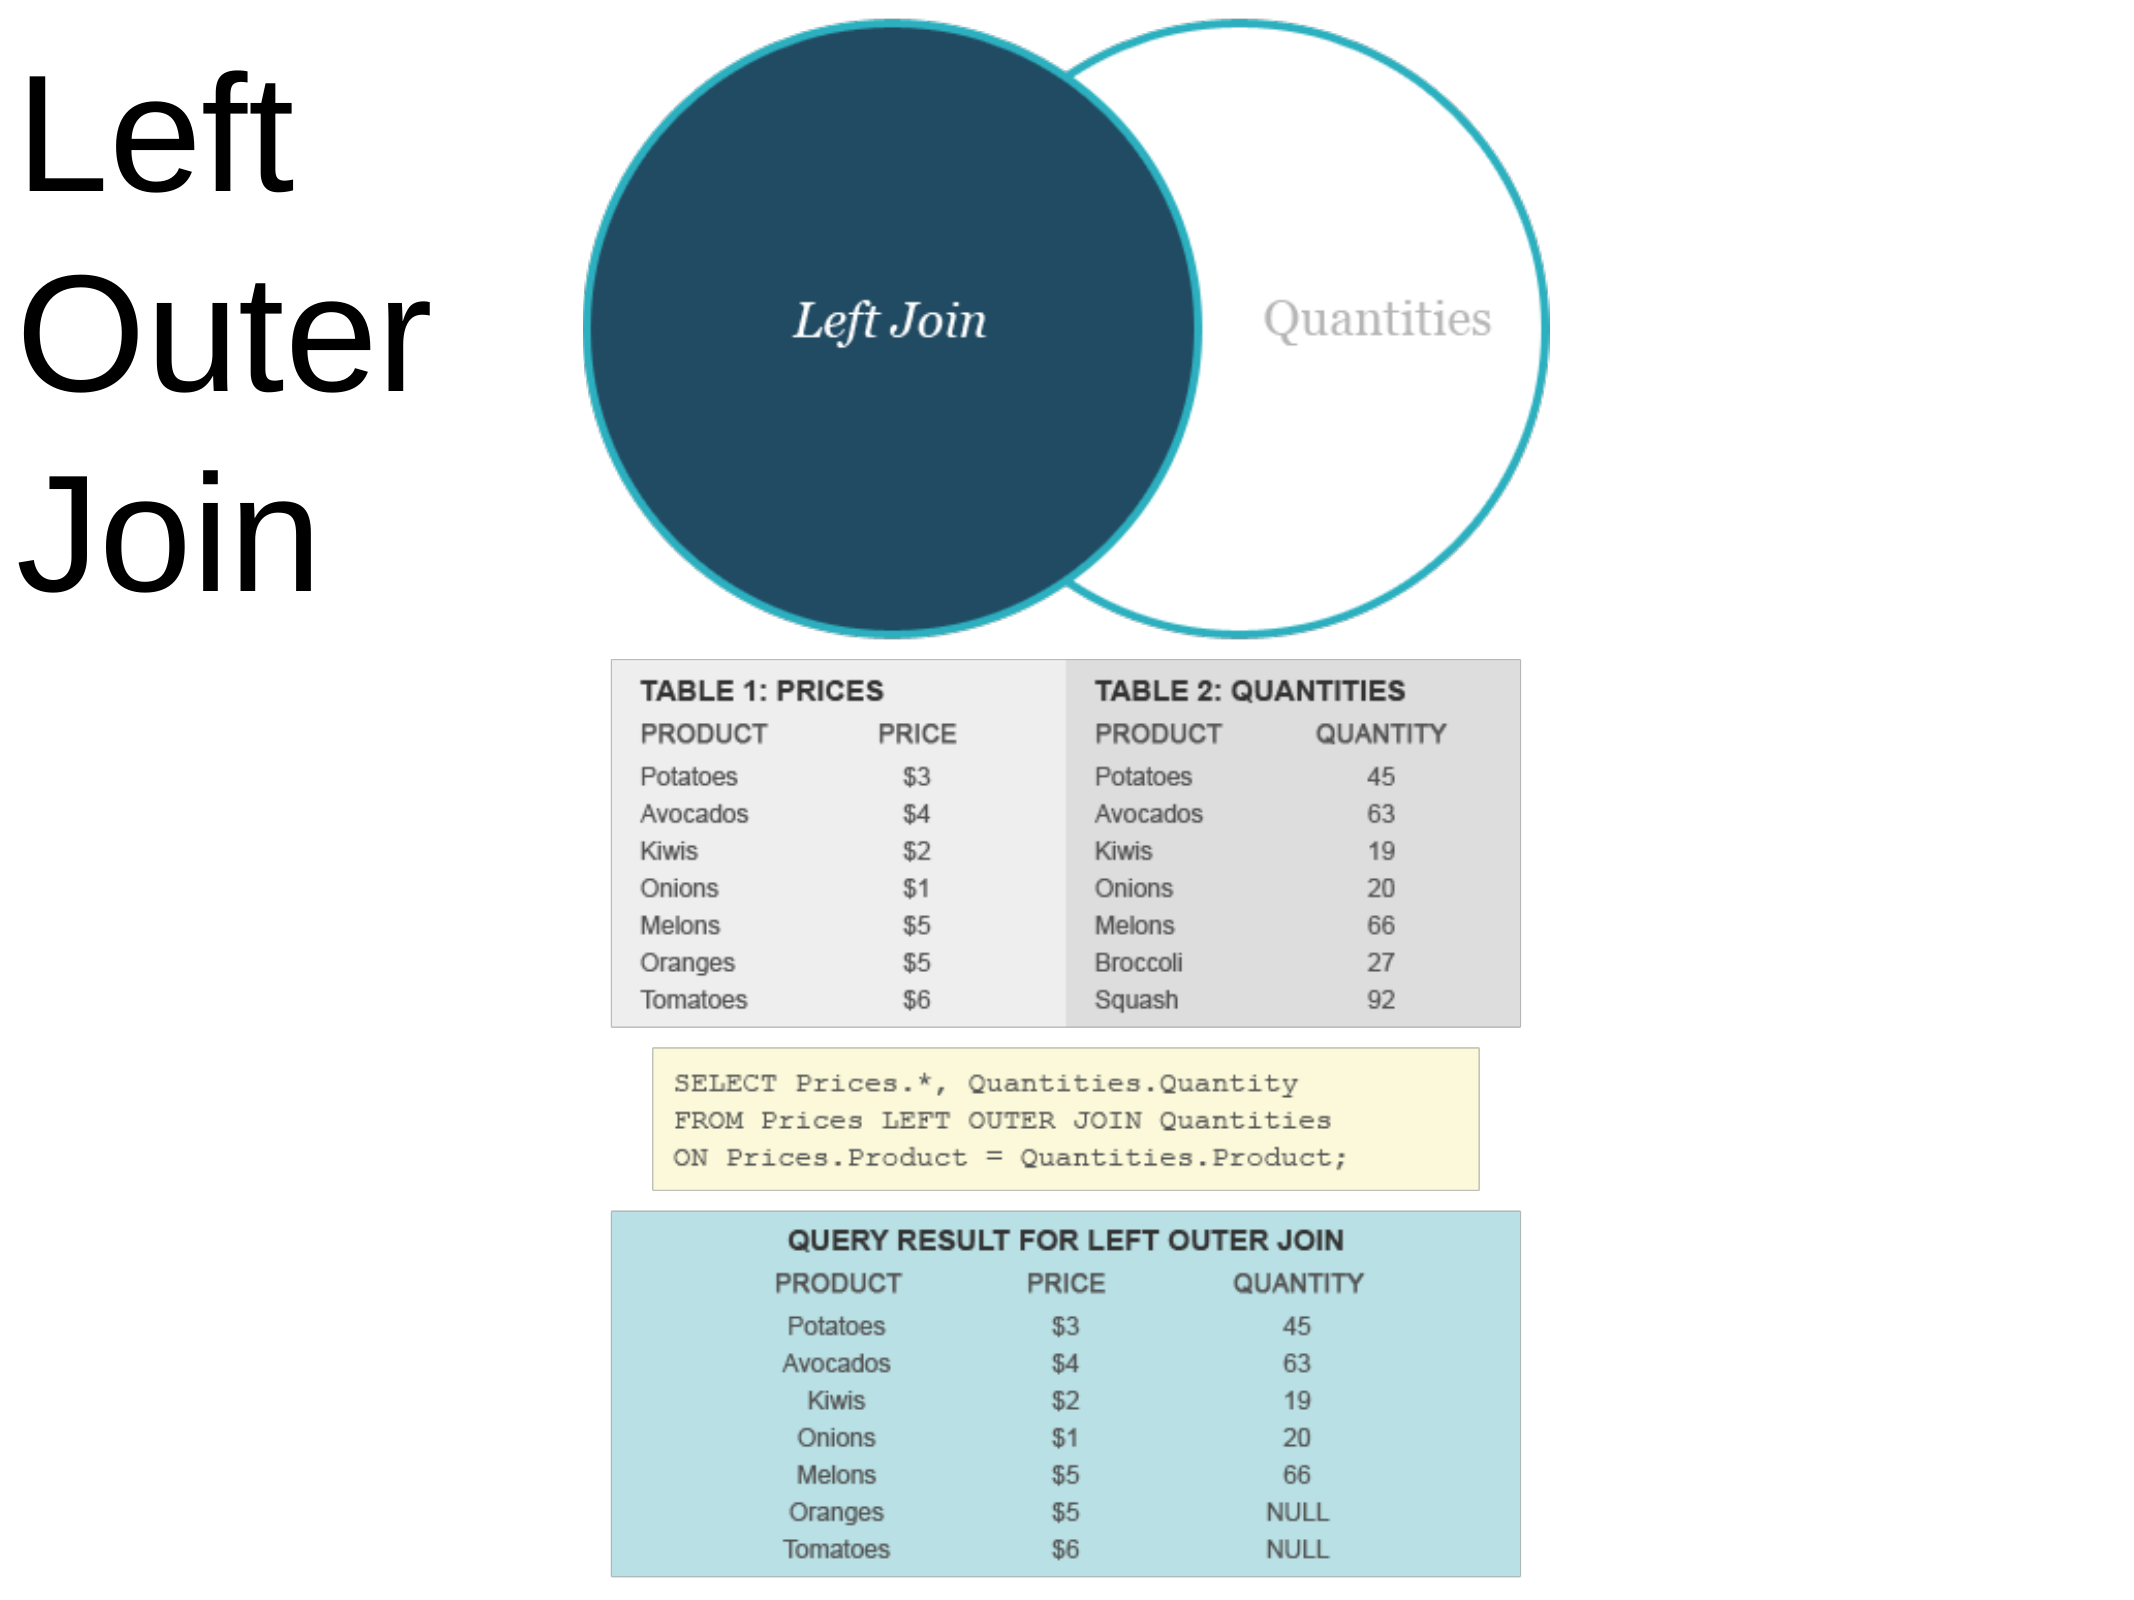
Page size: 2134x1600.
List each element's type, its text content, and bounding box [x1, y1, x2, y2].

picture [583, 0, 1550, 1600]
title Left Outer Join [16, 24, 549, 631]
